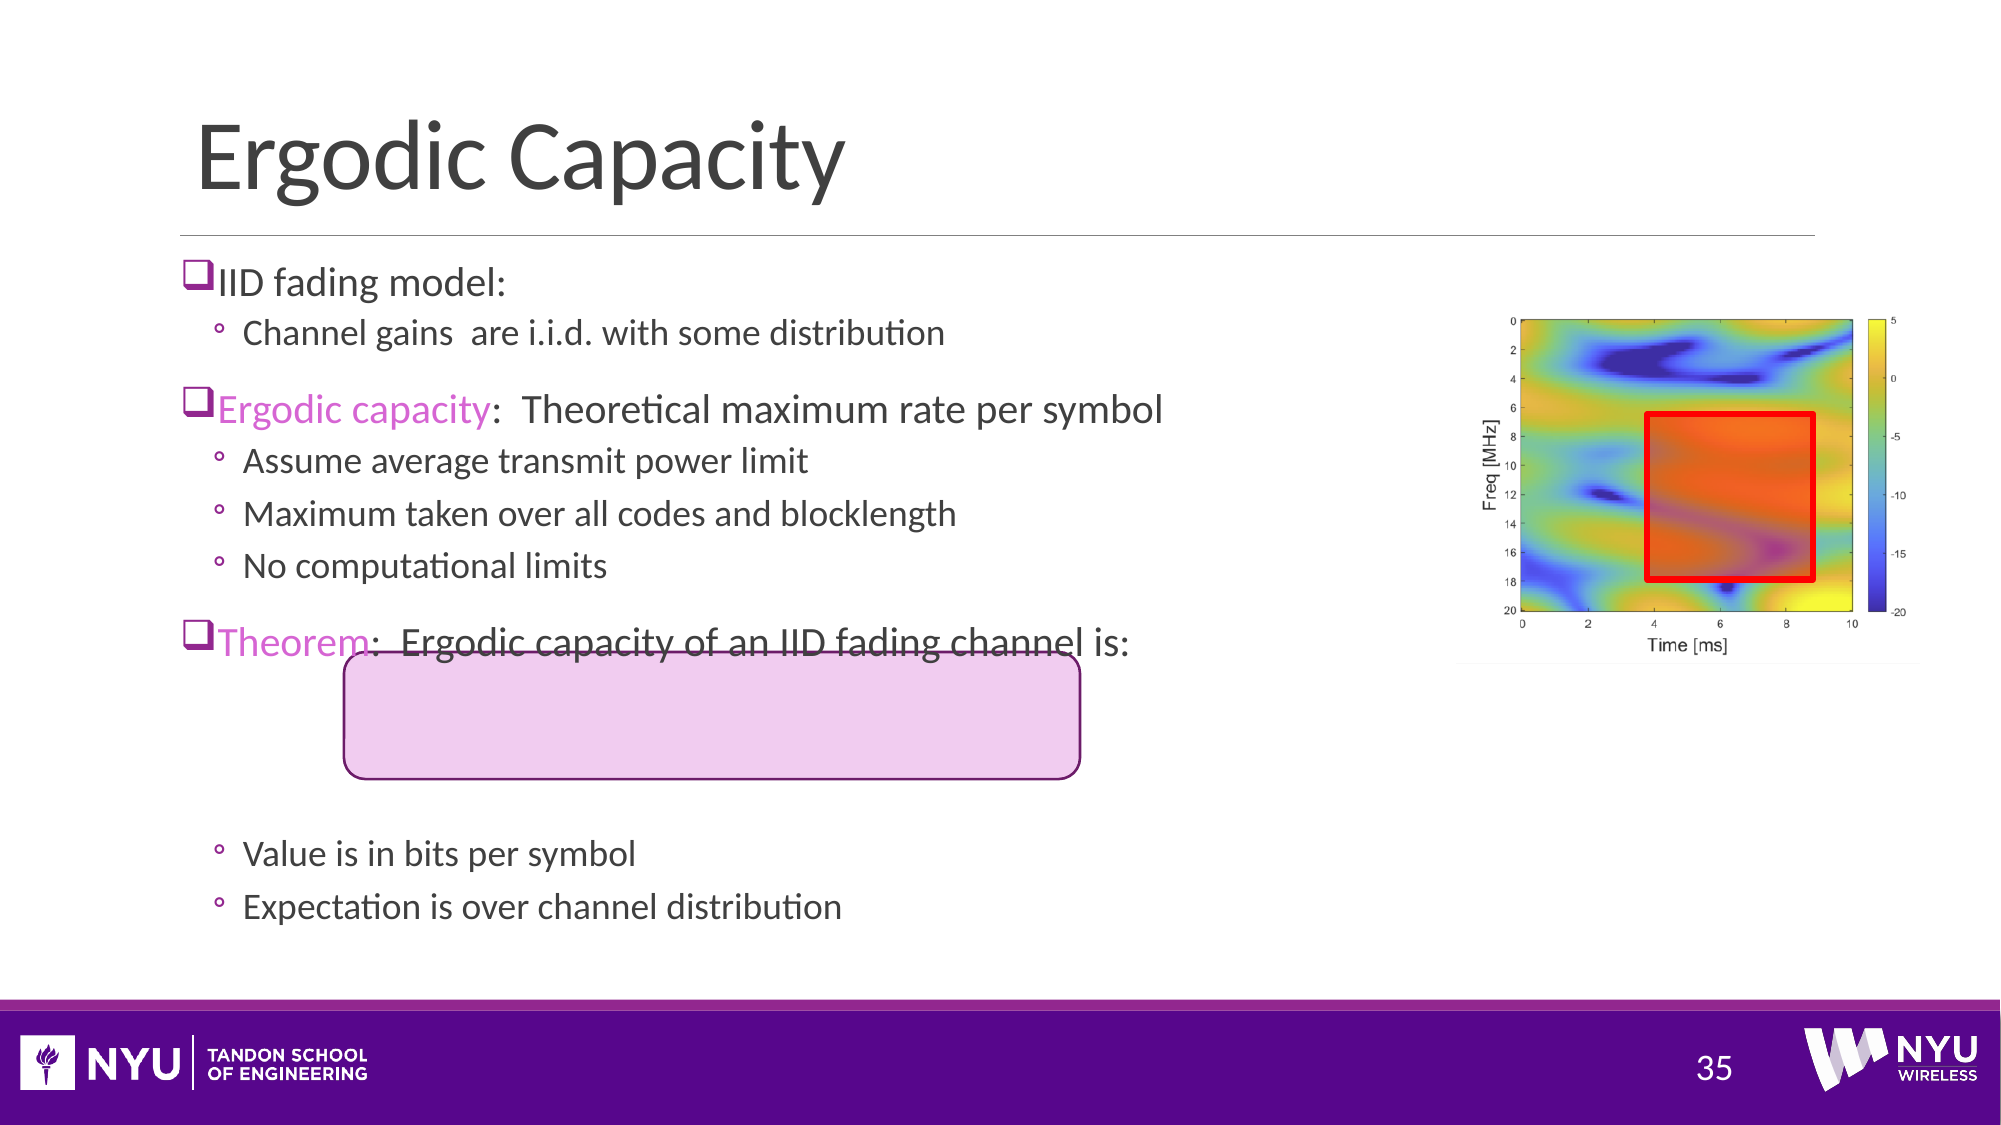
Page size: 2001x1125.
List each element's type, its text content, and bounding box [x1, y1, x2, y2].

picture [1455, 297, 1920, 665]
slide_number 35 [1533, 1035, 1749, 1096]
text_box [342, 650, 1082, 781]
title Ergodic Capacity [180, 47, 1830, 218]
